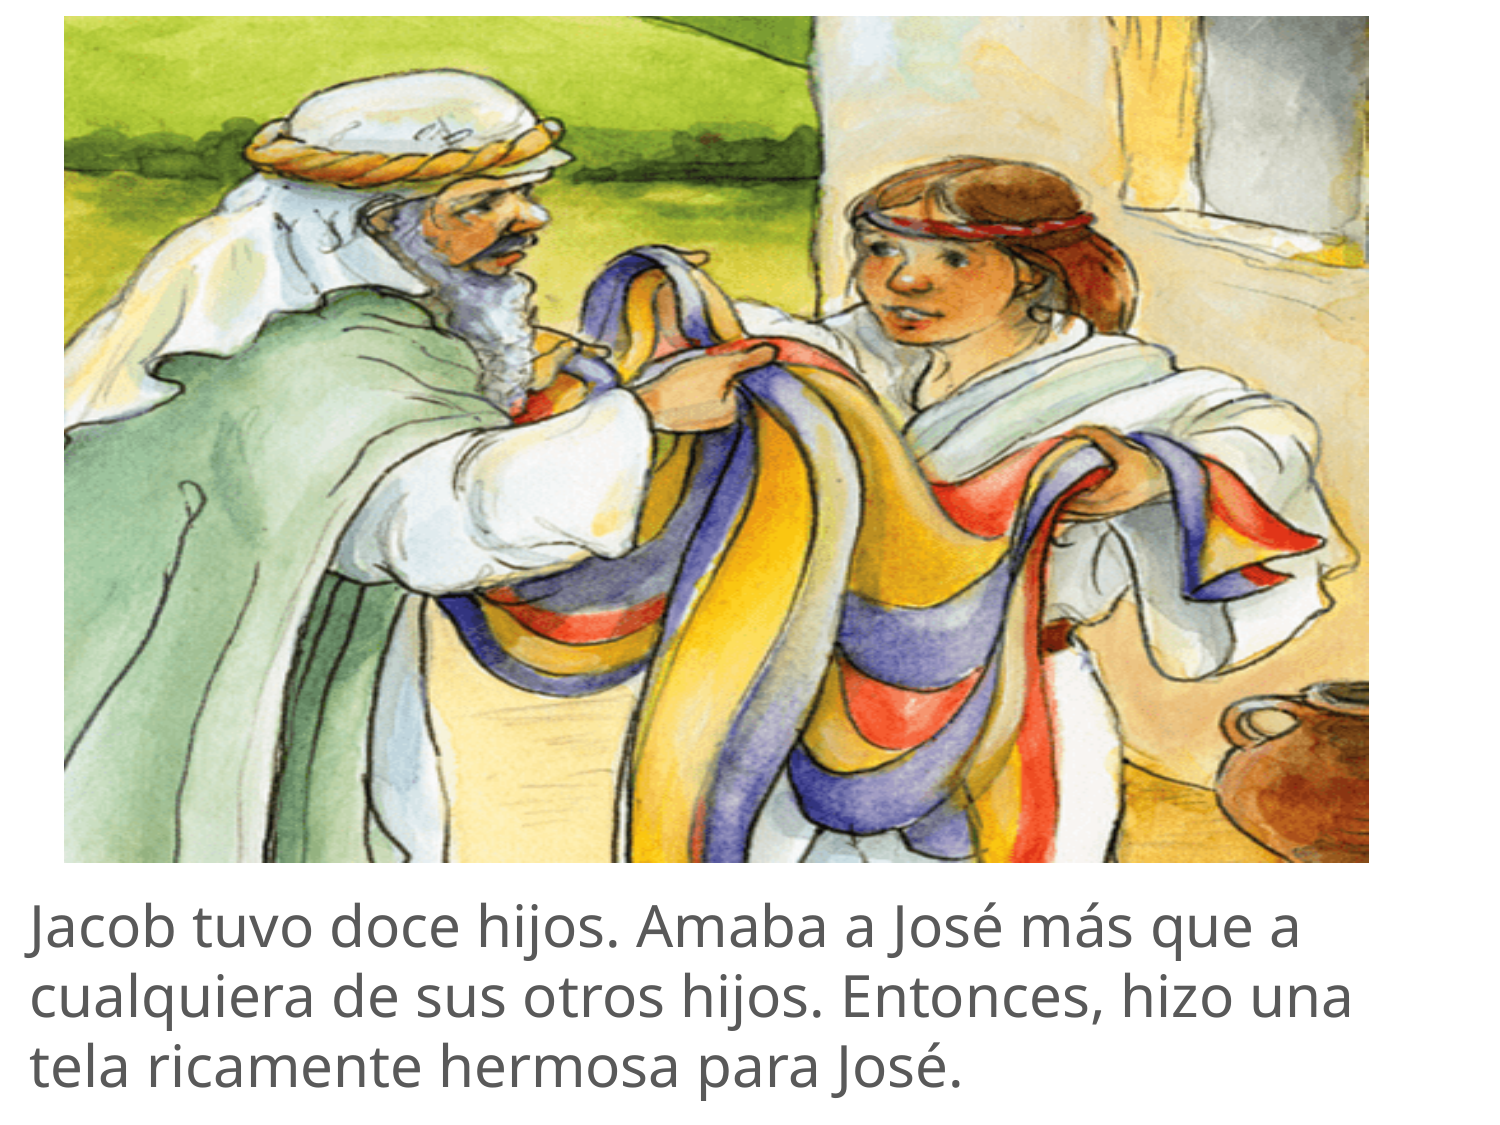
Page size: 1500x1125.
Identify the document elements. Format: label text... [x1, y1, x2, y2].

picture [64, 16, 1369, 863]
text_box Jacob tuvo doce hijos. Amaba a José más que a cualquiera de sus otros hijos. Entonces, hizo una tela ricamente hermosa para José. [14, 881, 1486, 1107]
